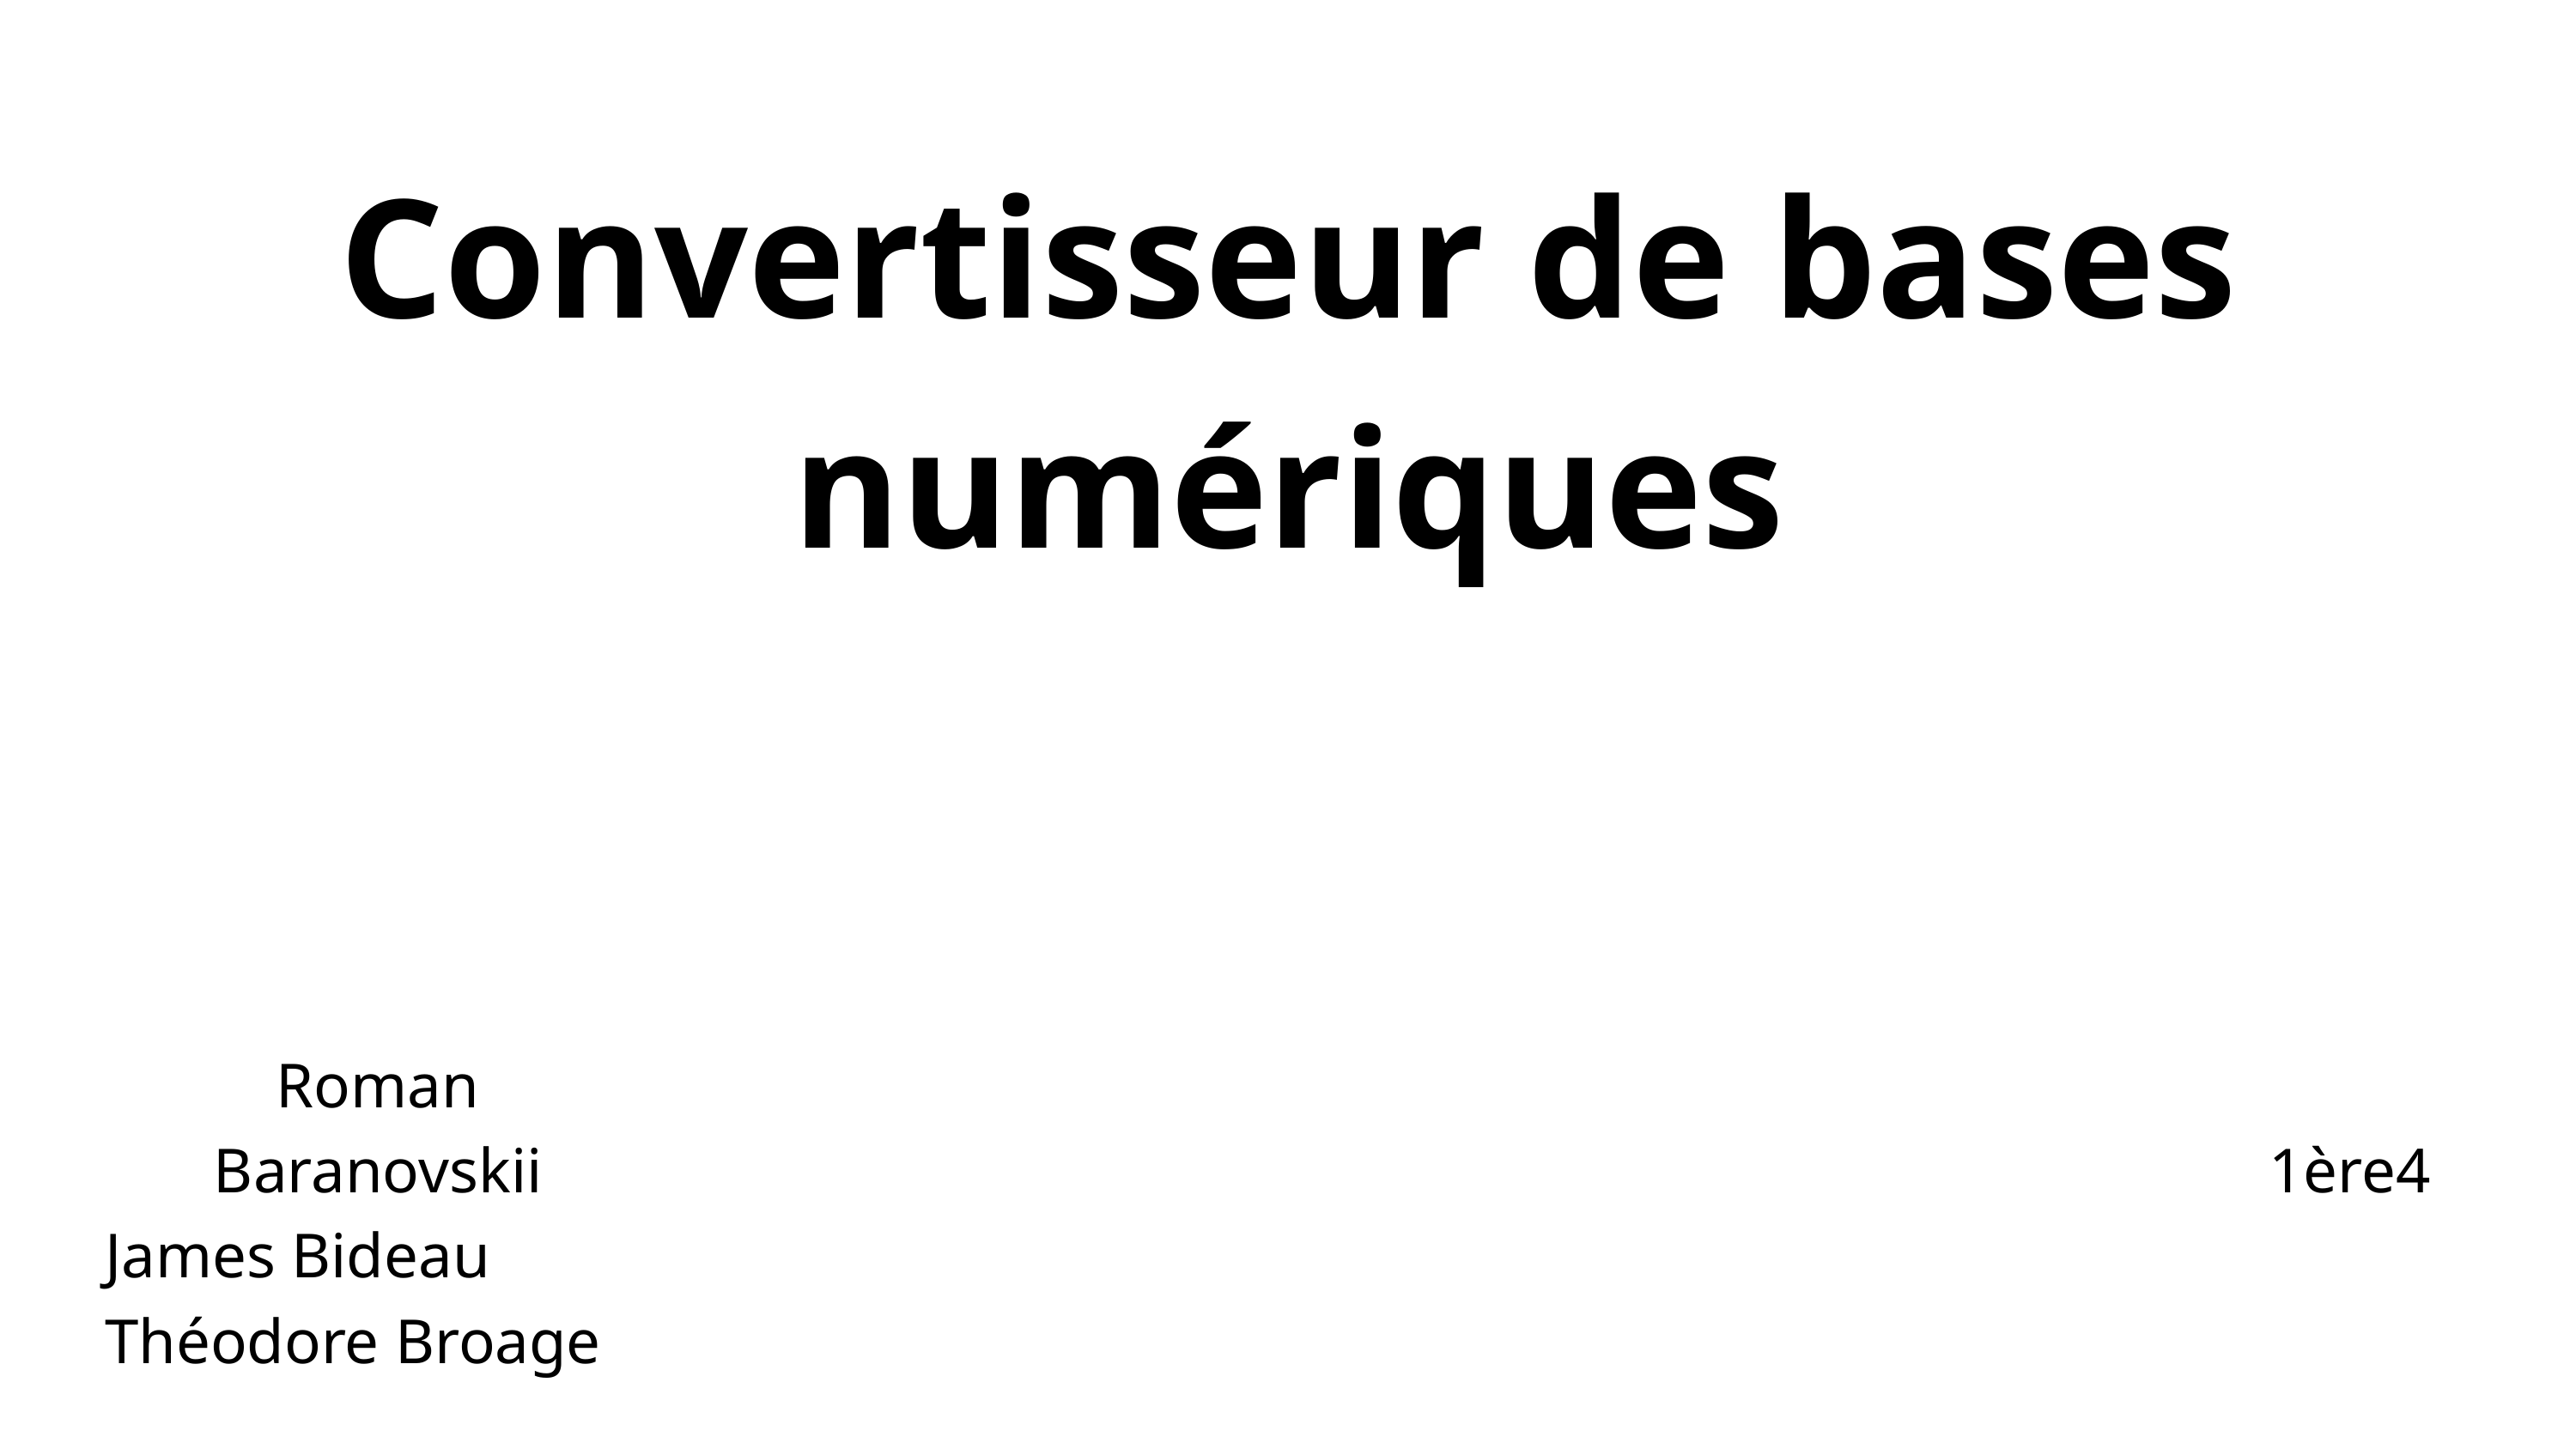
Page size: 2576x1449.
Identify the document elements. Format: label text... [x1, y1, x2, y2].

text_box Roman Baranovskii James Bideau Théodore Broage [105, 1034, 652, 1376]
text_box Convertisseur de bases numériques [0, 120, 2576, 582]
text_box 1ère4 [2268, 1119, 2432, 1205]
